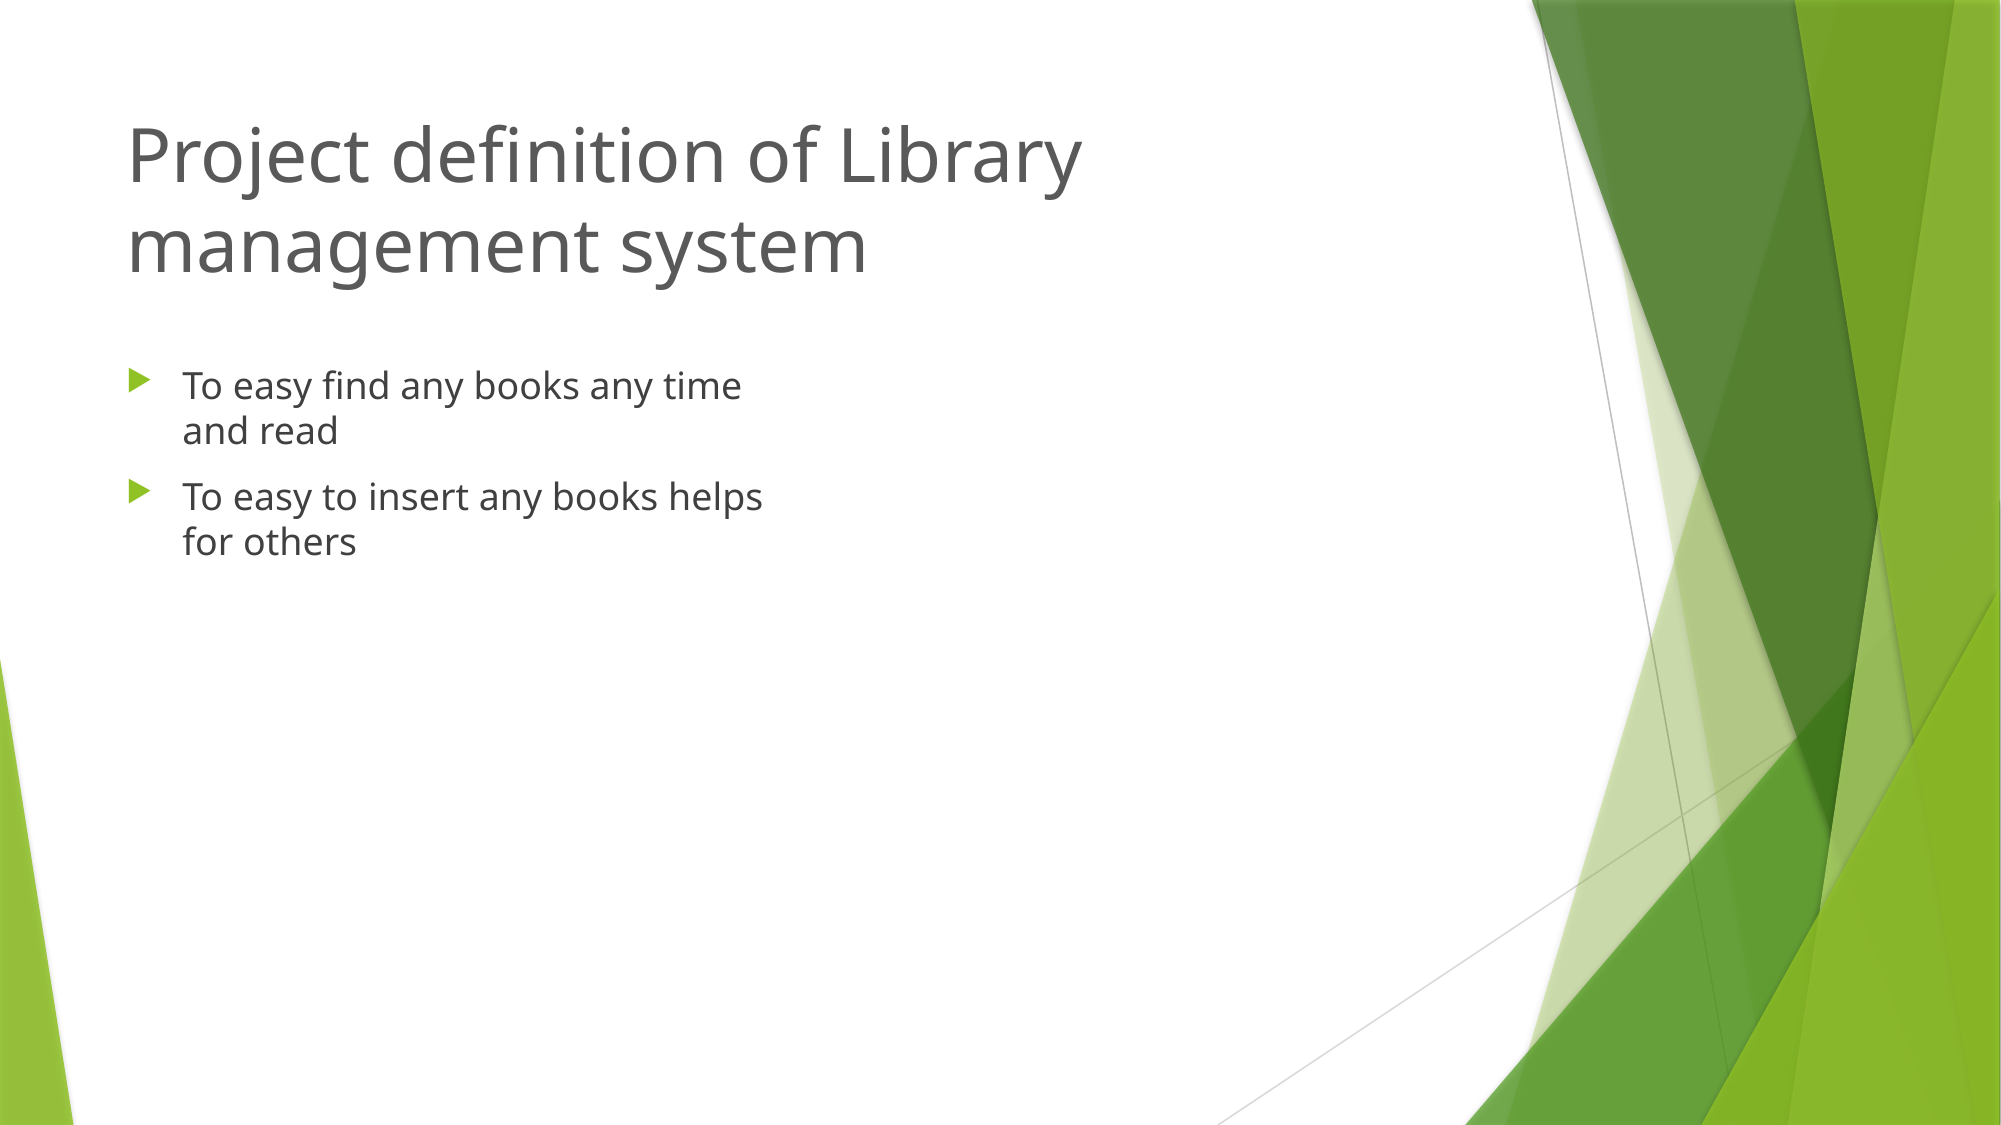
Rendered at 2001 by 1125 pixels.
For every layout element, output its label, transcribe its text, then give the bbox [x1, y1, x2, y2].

title Project definition of Library management system [111, 99, 1522, 317]
list To easy find any books any time and read To easy to insert any books helps for others [111, 354, 798, 992]
